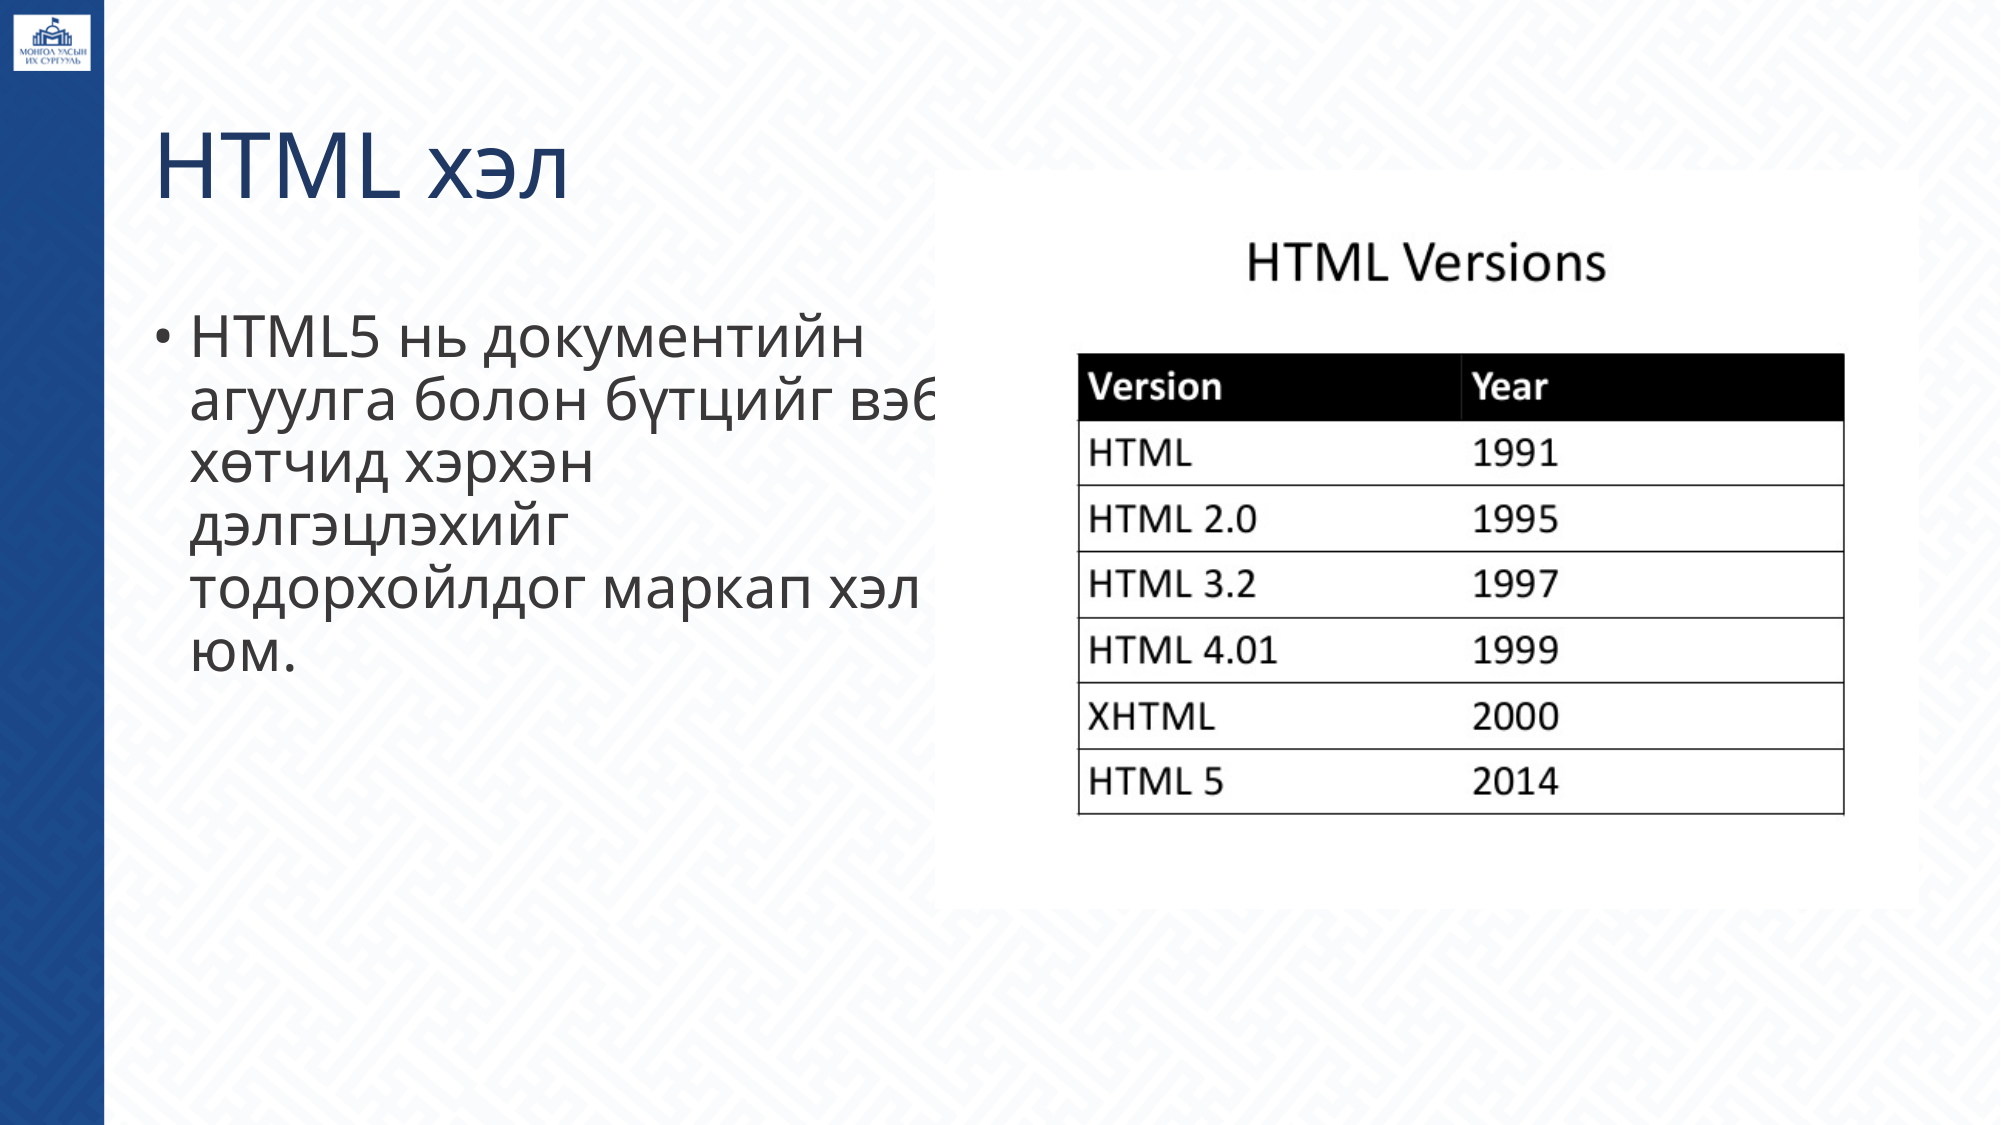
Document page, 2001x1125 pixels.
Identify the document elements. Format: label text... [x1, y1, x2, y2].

list HTML5 нь документийн агуулга болон бүтцийг вэб хөтчид хэрхэн дэлгэцлэхийг тодорхойлдог маркап хэл юм. [137, 299, 968, 1014]
picture [0, 0, 2001, 1125]
title HTML хэл [137, 59, 1863, 278]
